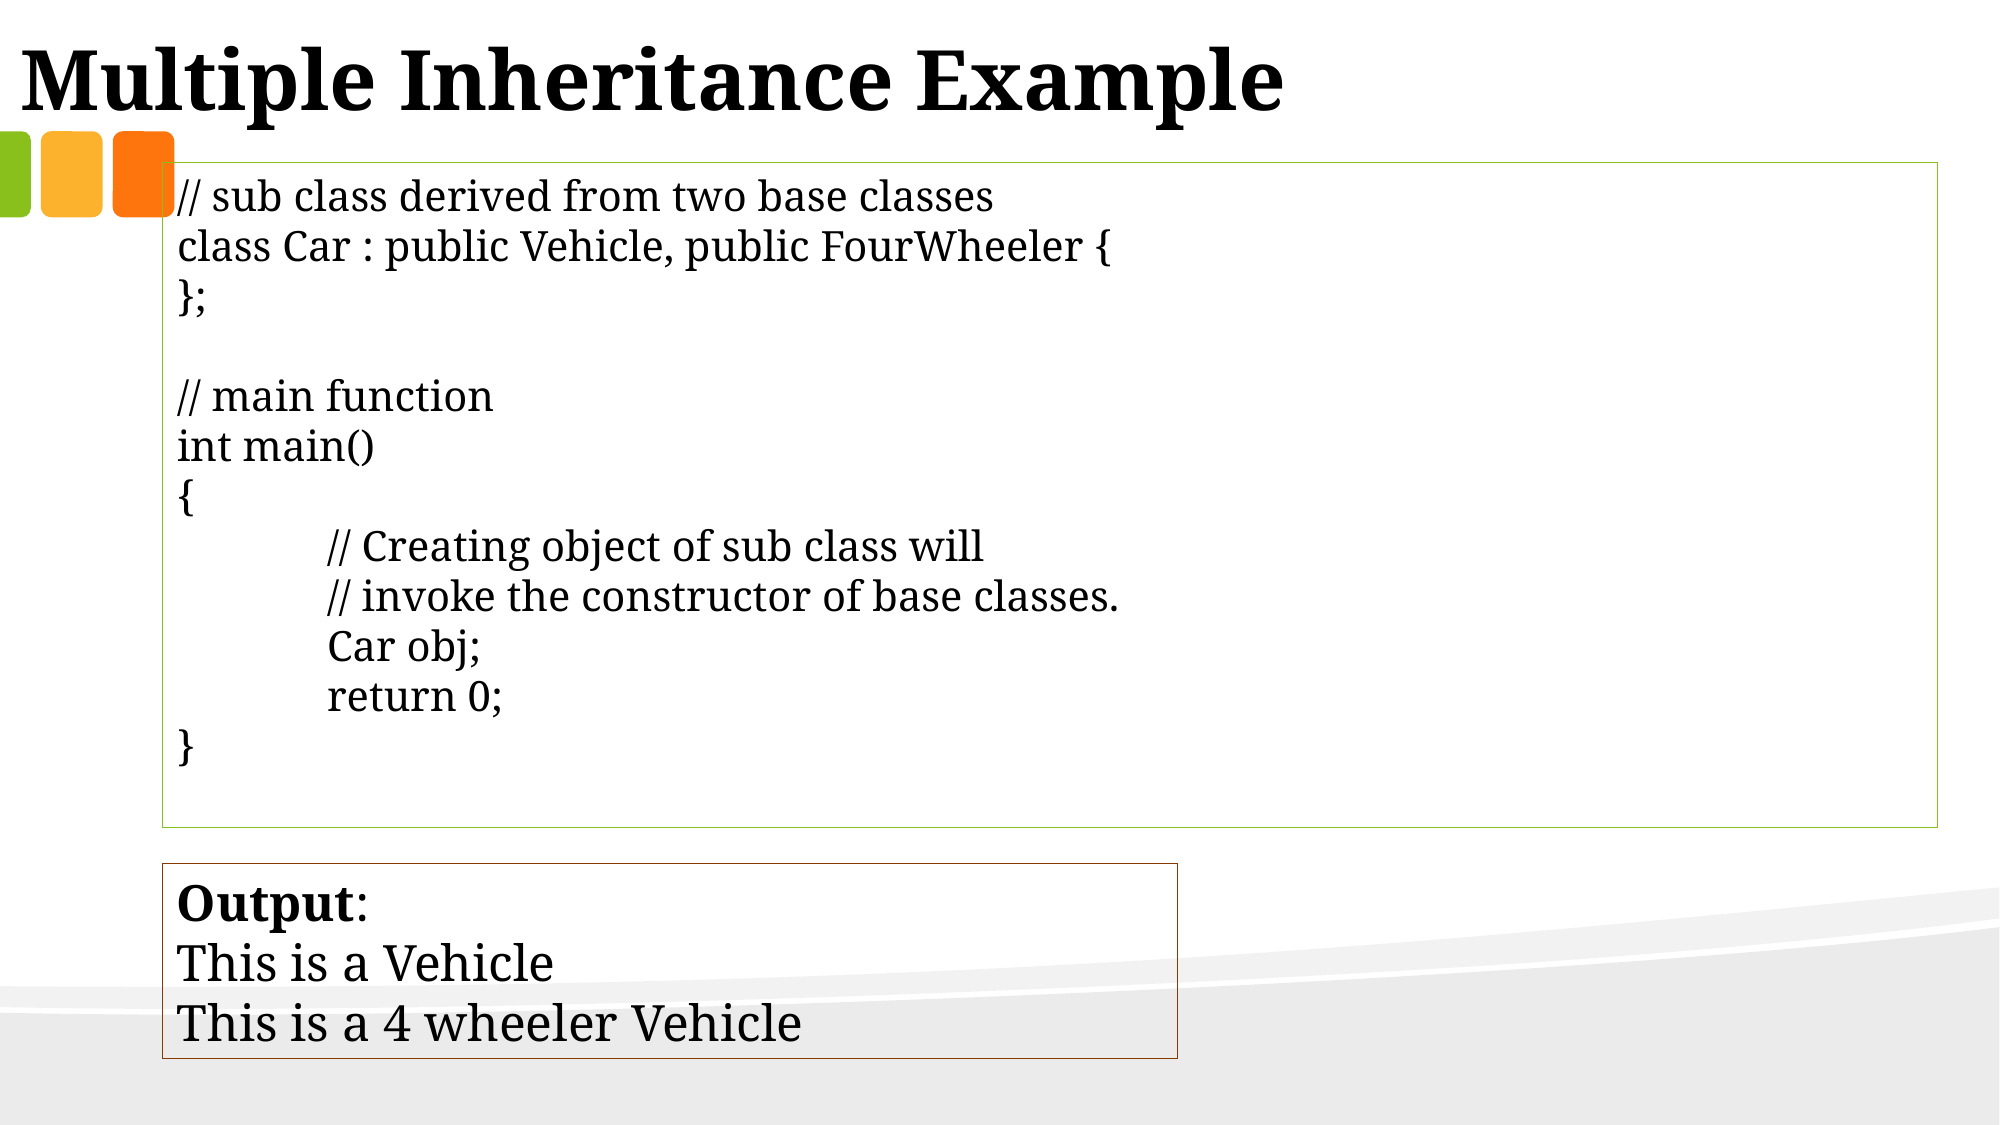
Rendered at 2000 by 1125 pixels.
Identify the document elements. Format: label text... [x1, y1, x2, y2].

text_box Output: This is a Vehicle This is a 4 wheeler Vehicle [162, 863, 1178, 1059]
text_box // sub class derived from two base classes class Car : public Vehicle, public FourWheeler { }; // main function int main() { // Creating object of sub class will // invoke the constructor of base classes. Car obj; return 0; } [162, 162, 1938, 828]
text_box Multiple Inheritance Example [0, 4, 1938, 138]
